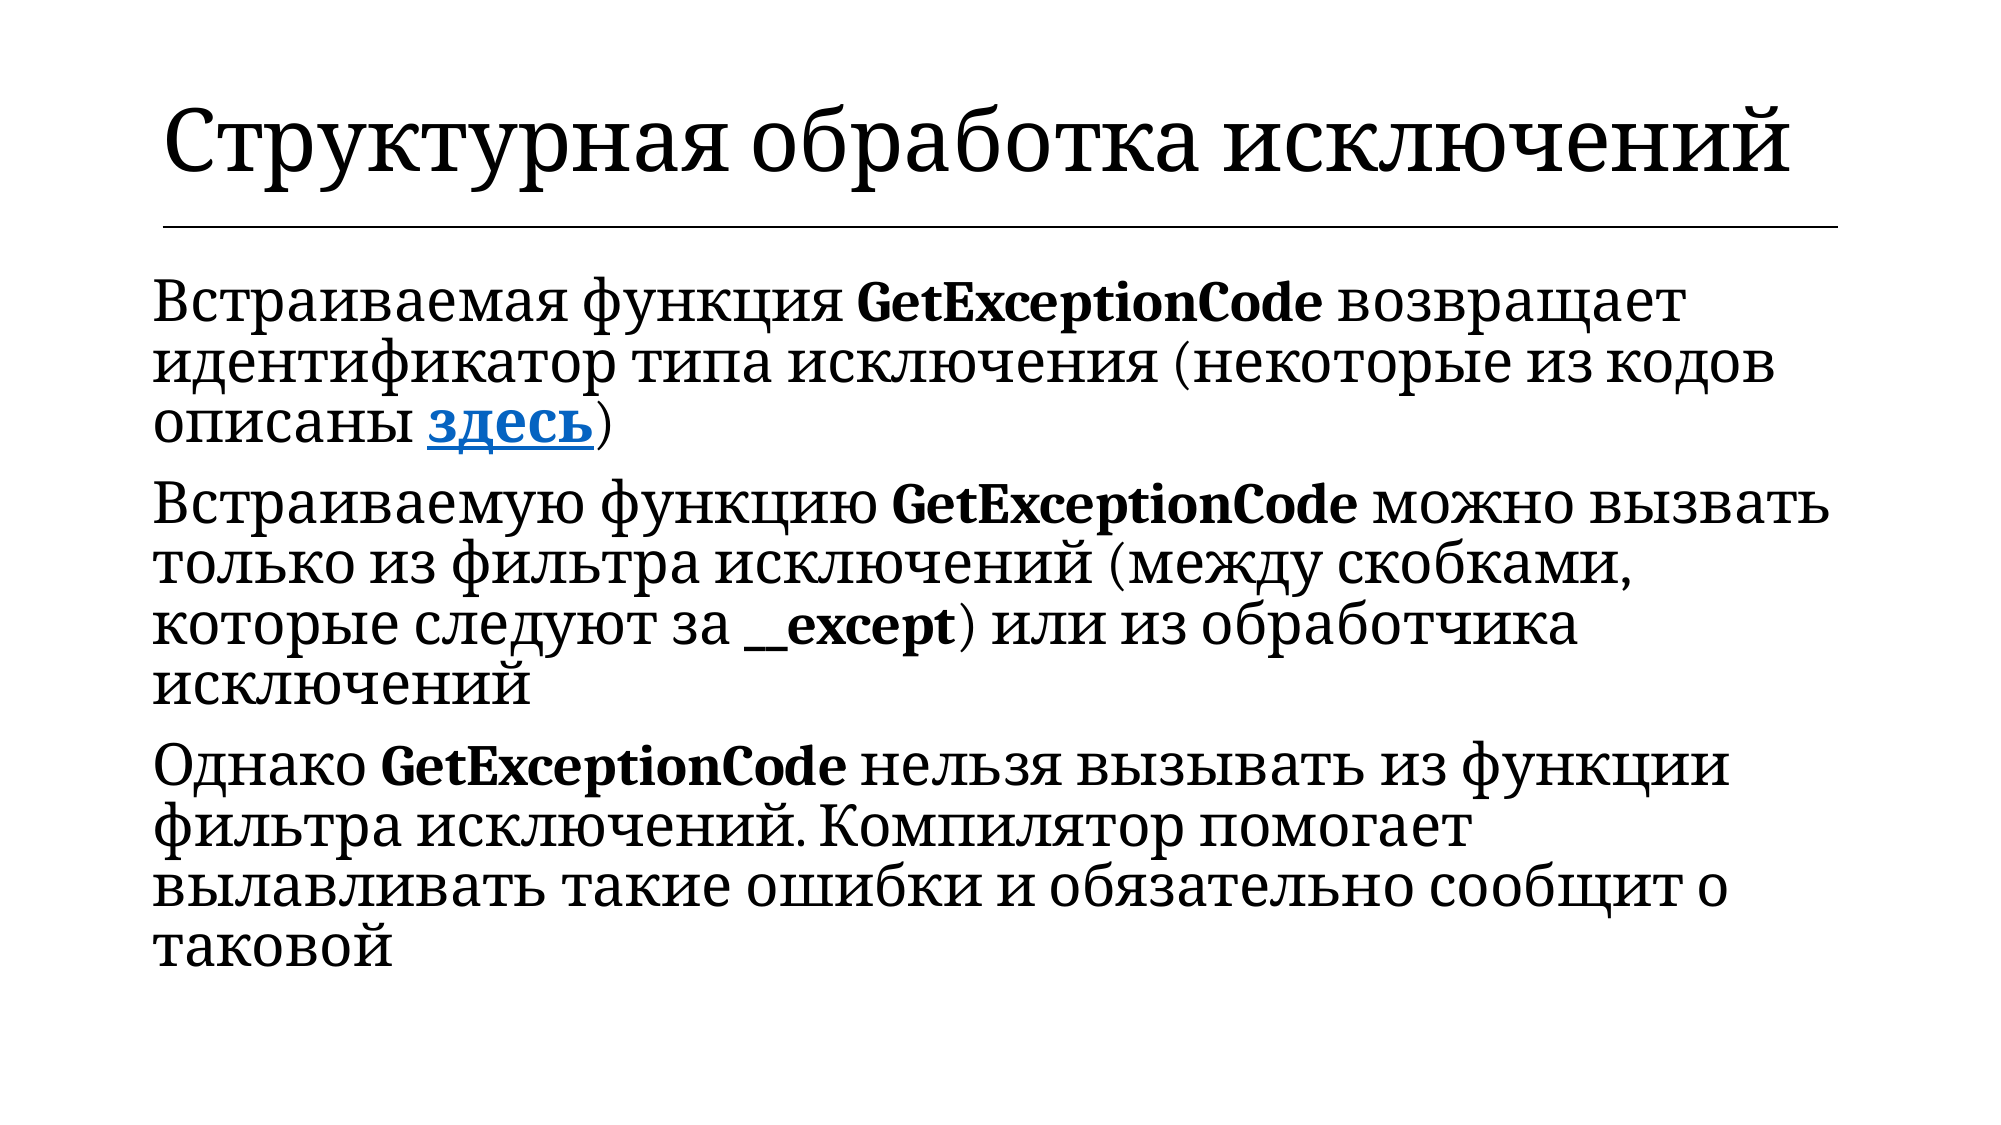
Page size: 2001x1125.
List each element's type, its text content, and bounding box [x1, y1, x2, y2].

list Встраиваемая функция GetExceptionCode возвращает идентификатор типа исключения (некоторые из кодов описаны здесь) Встраиваемую функцию GetExceptionCode можно вызвать только из фильтра исключений (между скобками, которые следуют за __except) или из обработчика исключений Однако GetExceptionCode нельзя вызывать из функции фильтра исключений. Компилятор помогает вылавливать такие ошибки и обязательно сообщит о таковой [137, 266, 1865, 1107]
table_header Структурная обработка исключений [163, 60, 1838, 226]
